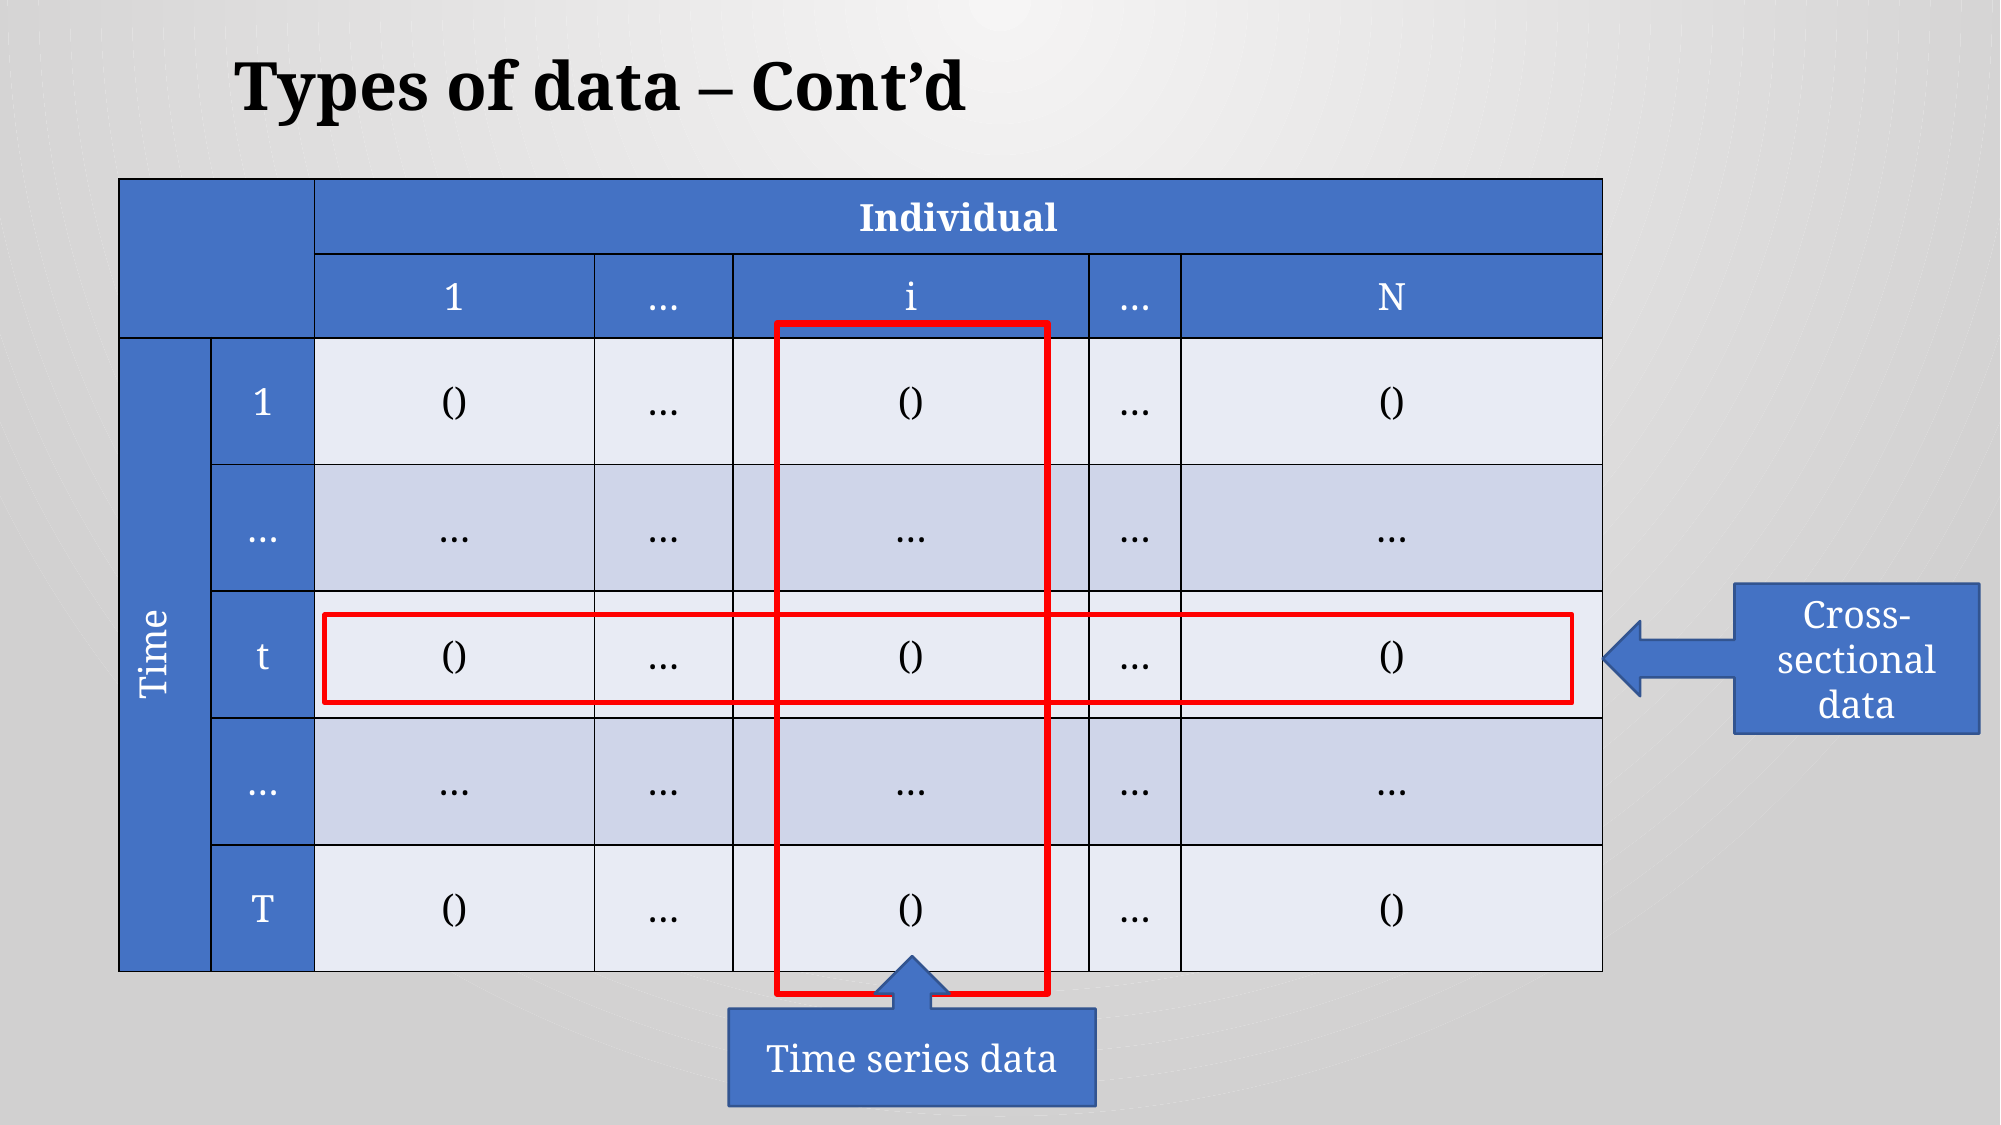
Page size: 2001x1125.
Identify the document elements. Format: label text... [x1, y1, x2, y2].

text_box [1048, 614, 1573, 703]
text_box [776, 323, 1048, 994]
text_box Time series data [727, 955, 1097, 1108]
text_box [324, 614, 776, 703]
text_box Cross-sectional data [1601, 582, 1981, 735]
title Types of data – Cont’d [219, 14, 1781, 132]
